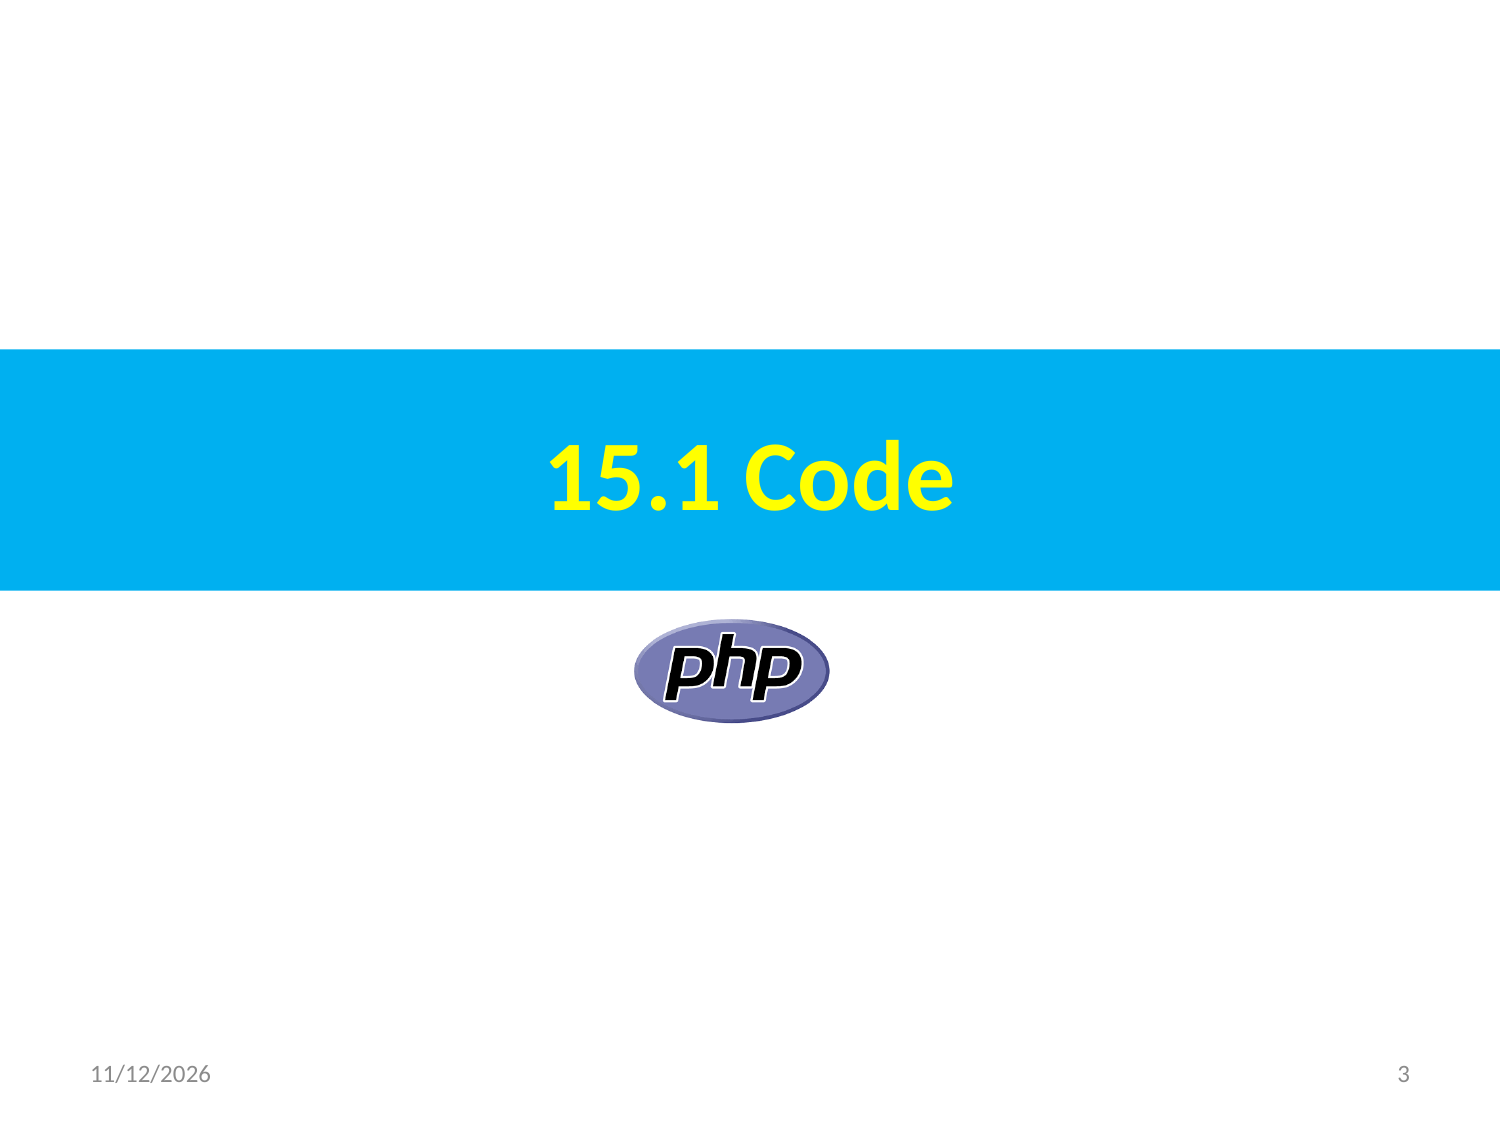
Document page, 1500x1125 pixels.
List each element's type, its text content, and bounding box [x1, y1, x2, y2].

picture [630, 616, 833, 726]
slide_number 3 [1074, 1042, 1425, 1103]
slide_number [75, 1042, 425, 1103]
title 15.1 Code [0, 349, 1500, 591]
